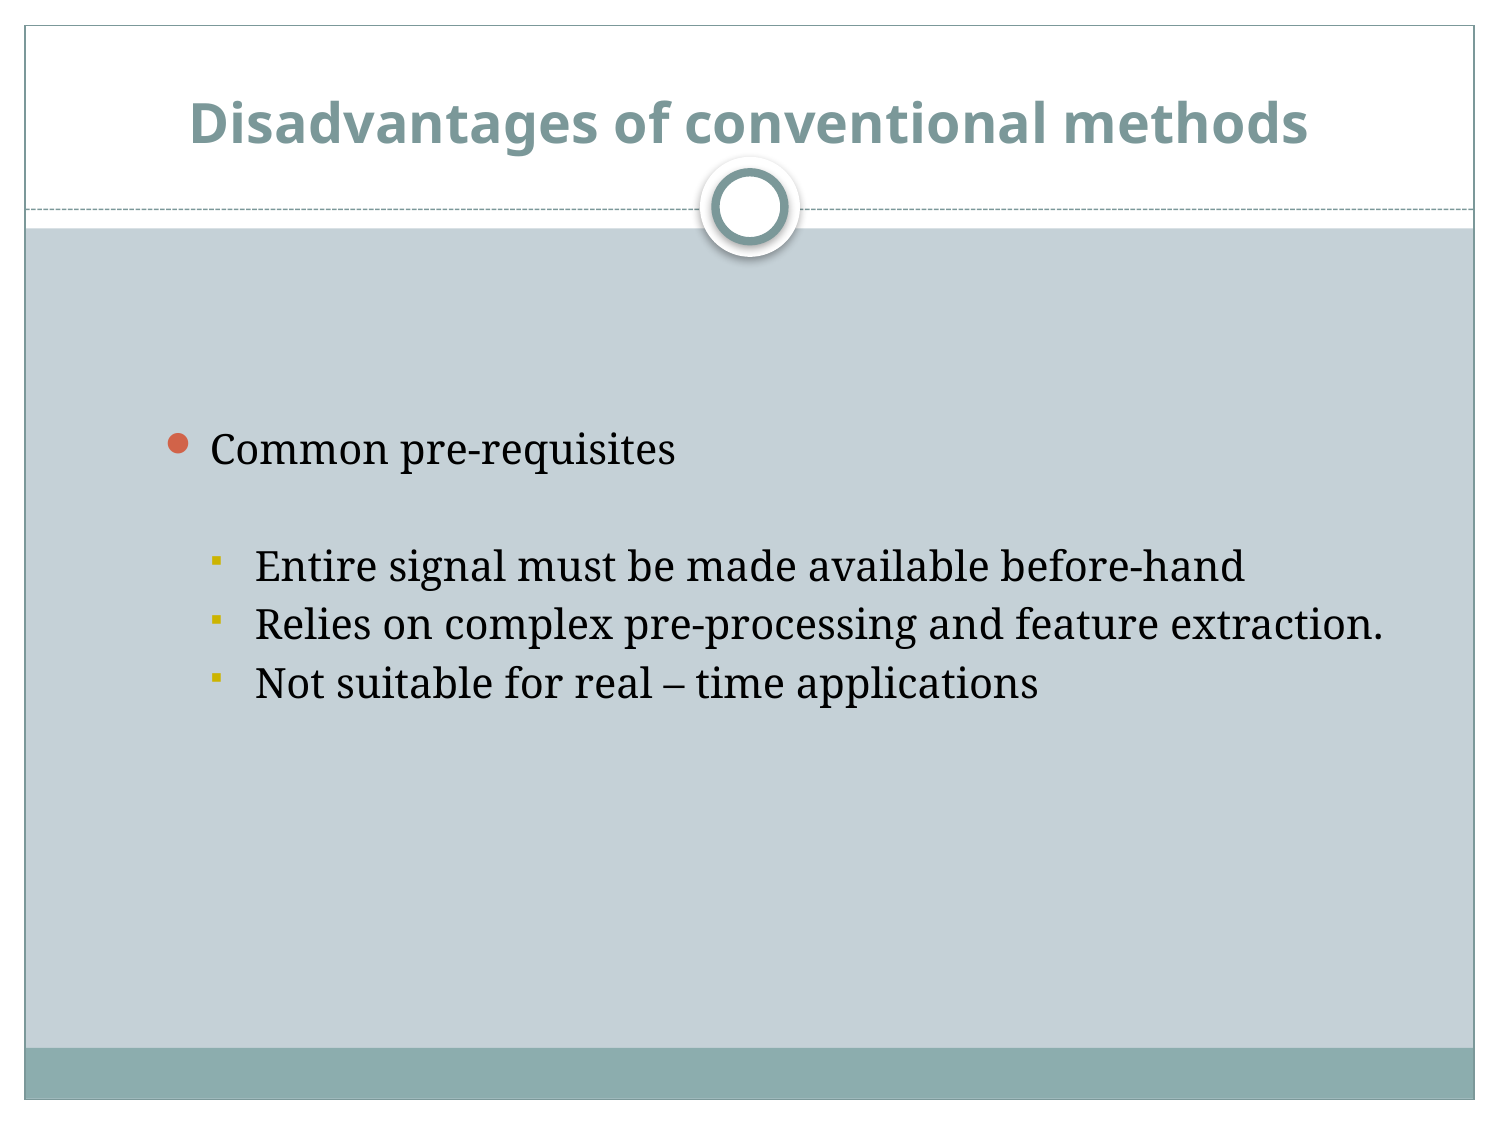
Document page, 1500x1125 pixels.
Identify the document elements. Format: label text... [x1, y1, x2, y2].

title Disadvantages of conventional methods [49, 37, 1450, 162]
list Common pre-requisites Entire signal must be made available before-hand Relies on complex pre-processing and feature extraction. Not suitable for real – time applications [150, 415, 1500, 1125]
